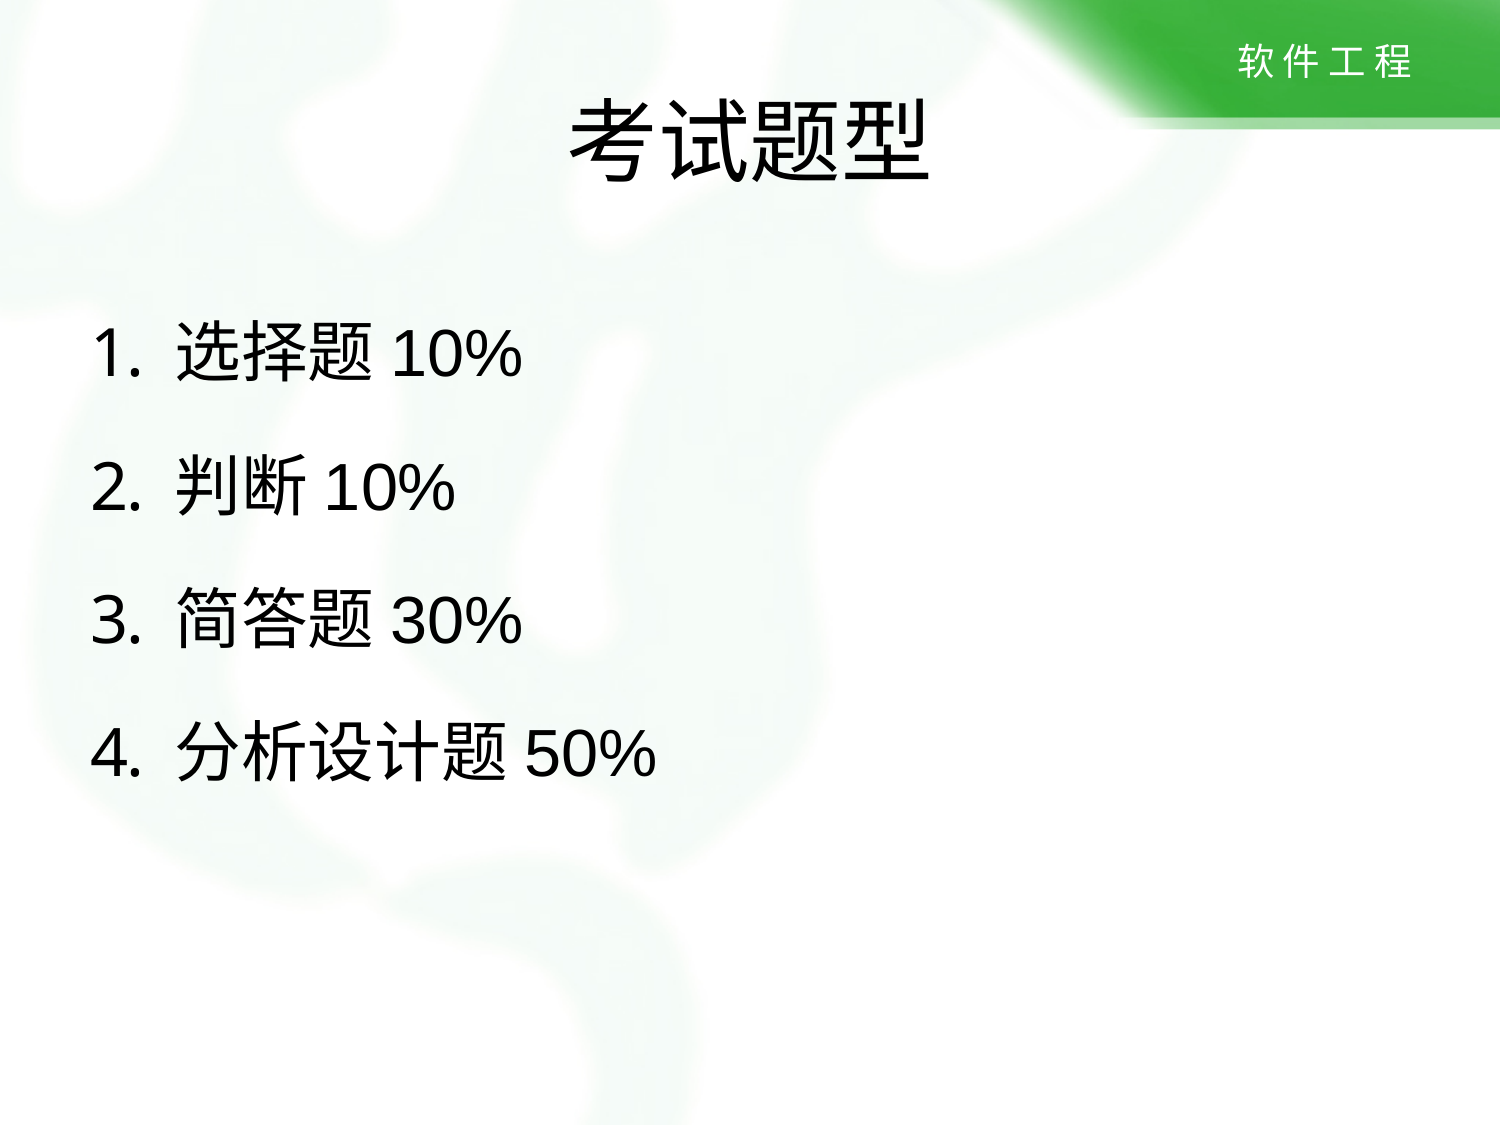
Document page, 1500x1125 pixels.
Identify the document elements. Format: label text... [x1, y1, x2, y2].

title 考试题型 [75, 45, 1425, 233]
picture [0, 0, 1500, 1125]
list 选择题10% 判断10% 简答题30% 分析设计题50% [75, 262, 1425, 1005]
